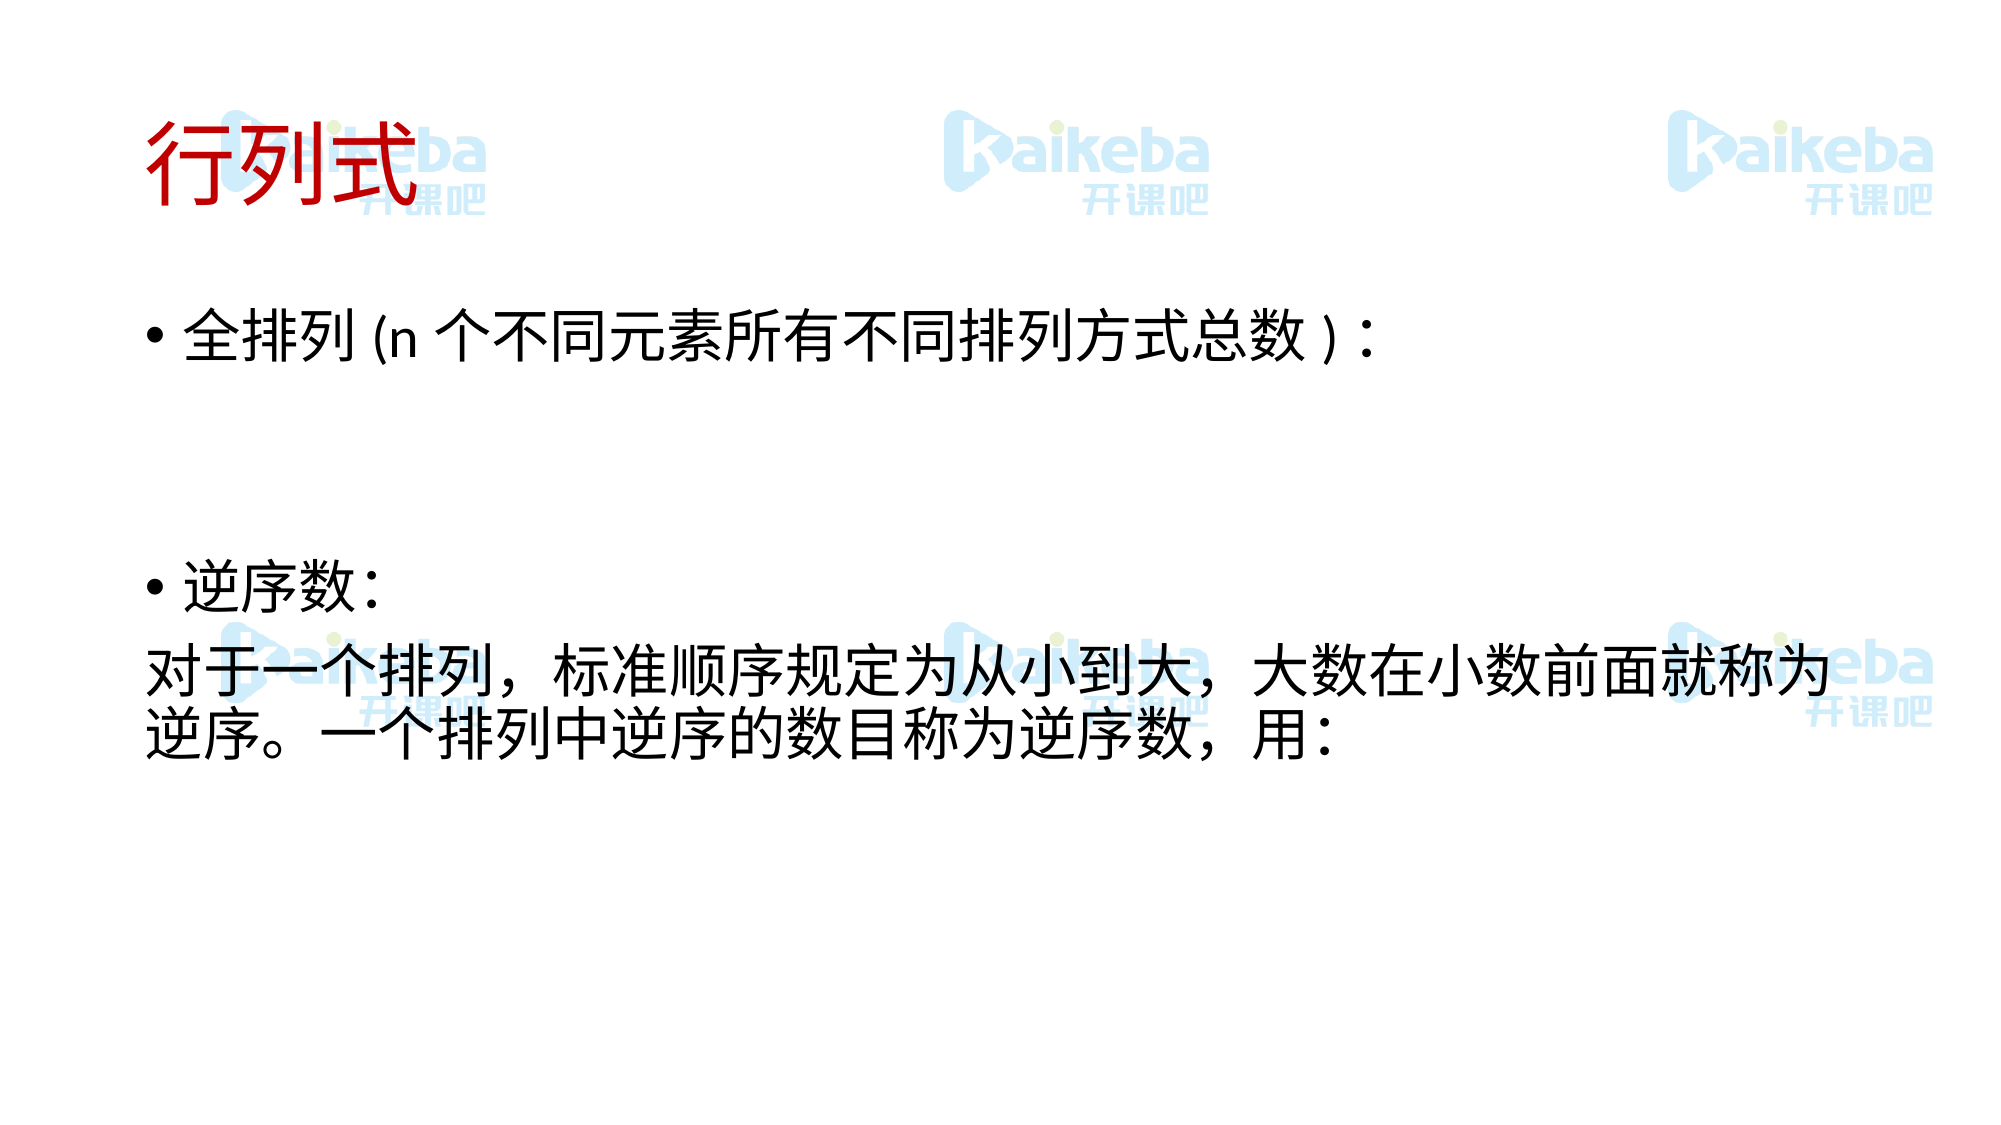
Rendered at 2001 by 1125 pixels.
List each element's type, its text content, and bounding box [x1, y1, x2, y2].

title 行列式 [136, 59, 1863, 278]
